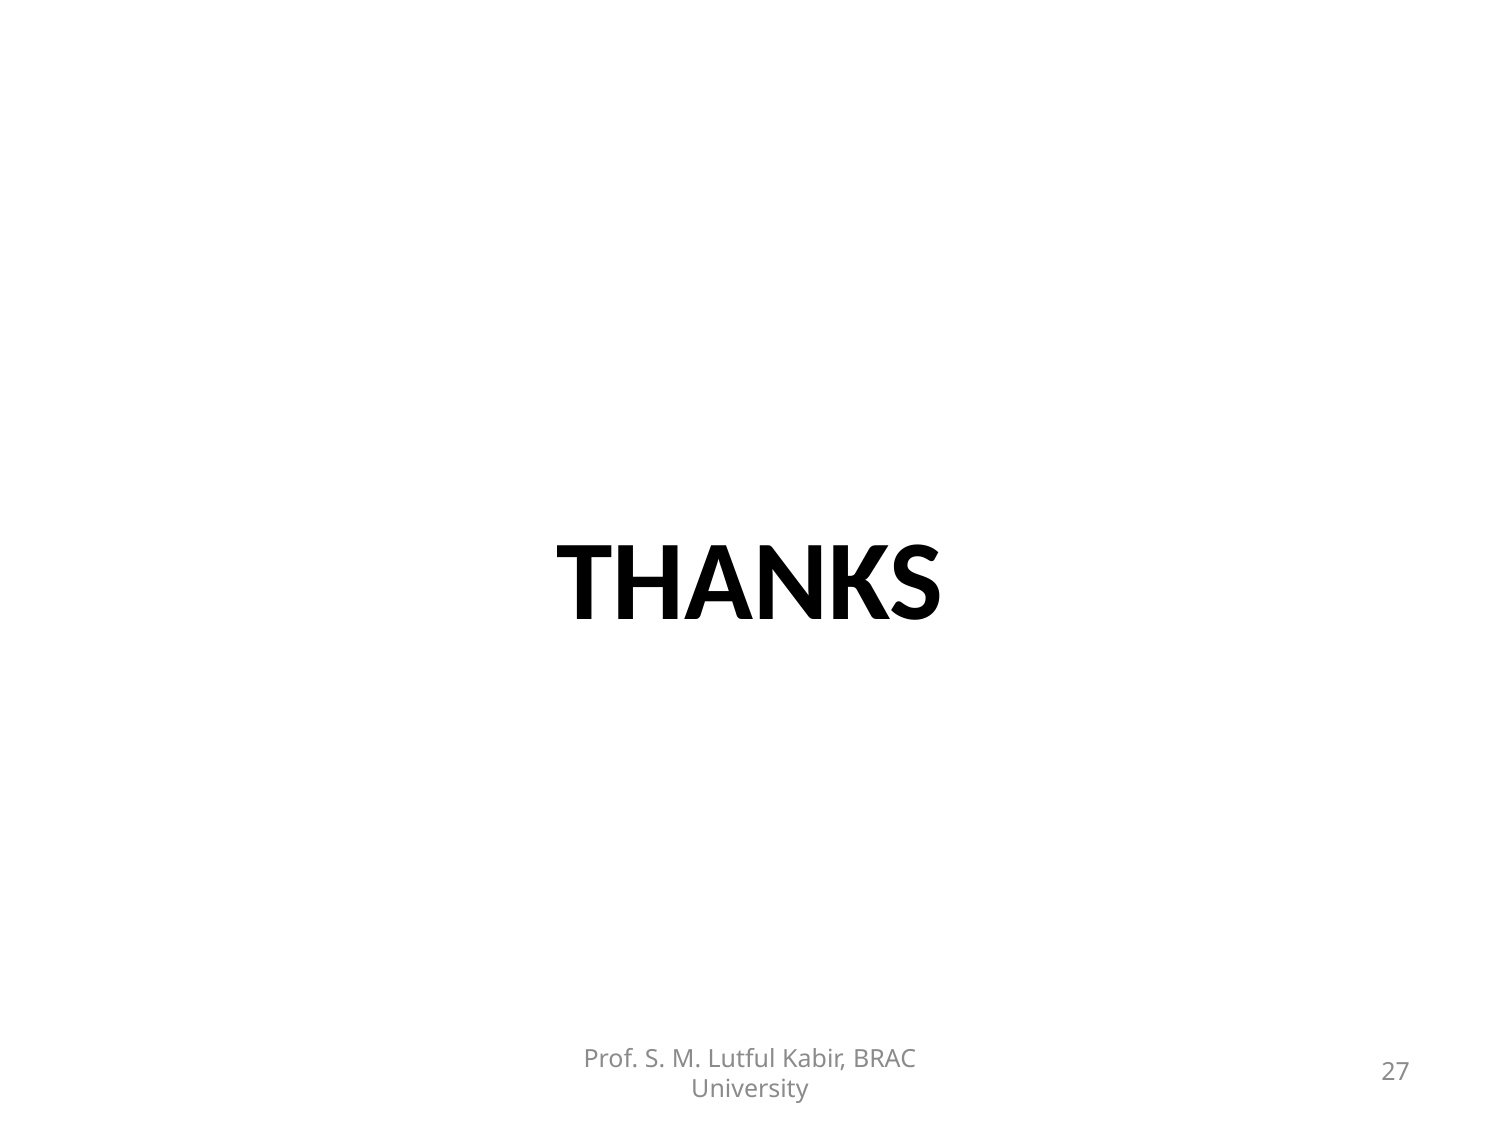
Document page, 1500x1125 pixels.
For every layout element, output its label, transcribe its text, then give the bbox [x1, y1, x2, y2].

footer Prof. S. M. Lutful Kabir, BRAC University [512, 1042, 988, 1103]
slide_number 27 [1074, 1042, 1425, 1103]
list THANKS [75, 525, 1425, 650]
